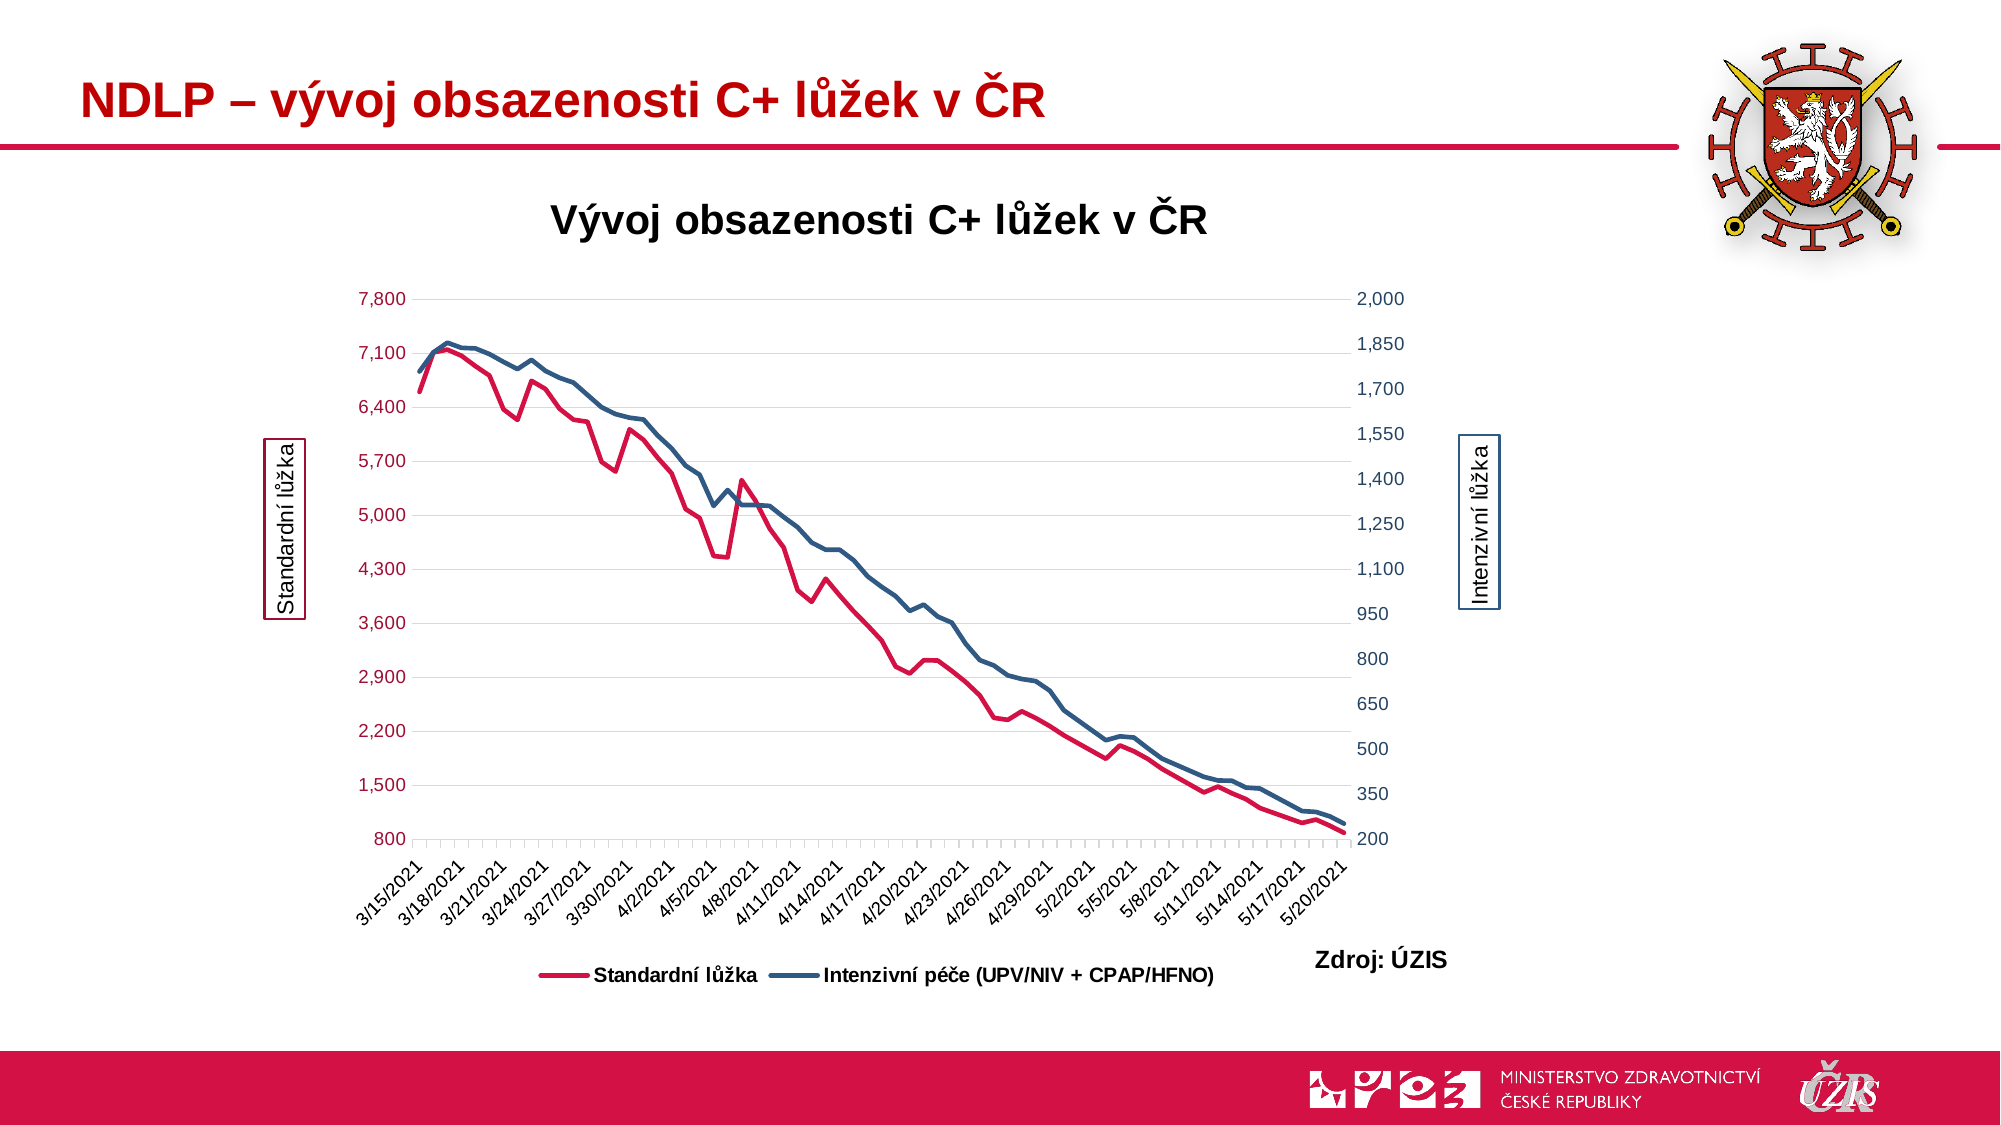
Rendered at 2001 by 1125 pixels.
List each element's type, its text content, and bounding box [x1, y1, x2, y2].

chart [259, 175, 1501, 994]
picture [1778, 1050, 1901, 1125]
picture [1702, 37, 1923, 257]
title NDLP – vývoj obsazenosti C+ lůžek v ČR [65, 27, 1604, 176]
picture [1308, 1068, 1762, 1108]
